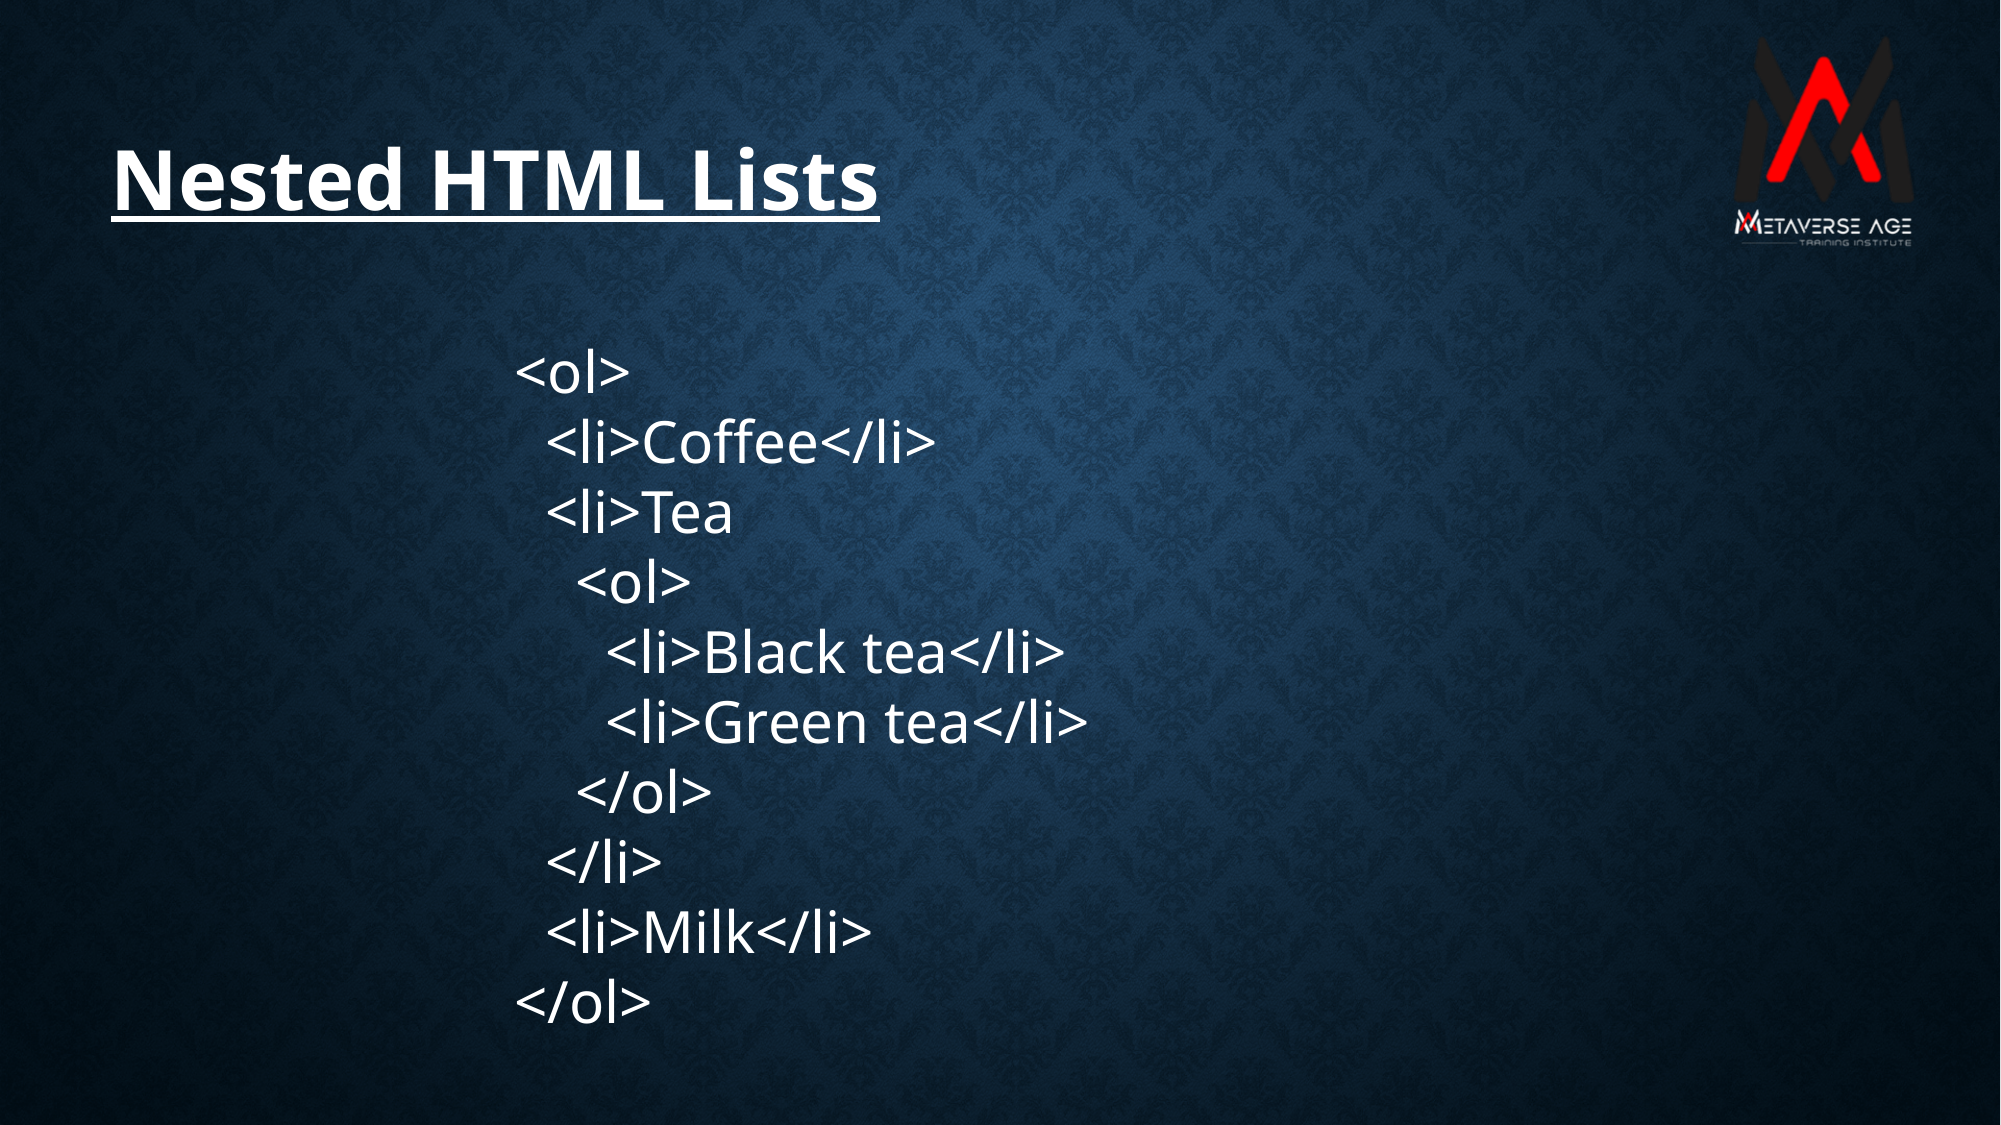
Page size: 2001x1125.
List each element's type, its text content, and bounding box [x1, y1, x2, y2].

picture [1687, 0, 1962, 256]
text_box <ol> <li>Coffee</li> <li>Tea <ol> <li>Black tea</li> <li>Green tea</li> </ol> </li> <li>Milk</li> </ol> [500, 327, 1500, 1043]
text_box Nested HTML Lists [96, 119, 895, 235]
